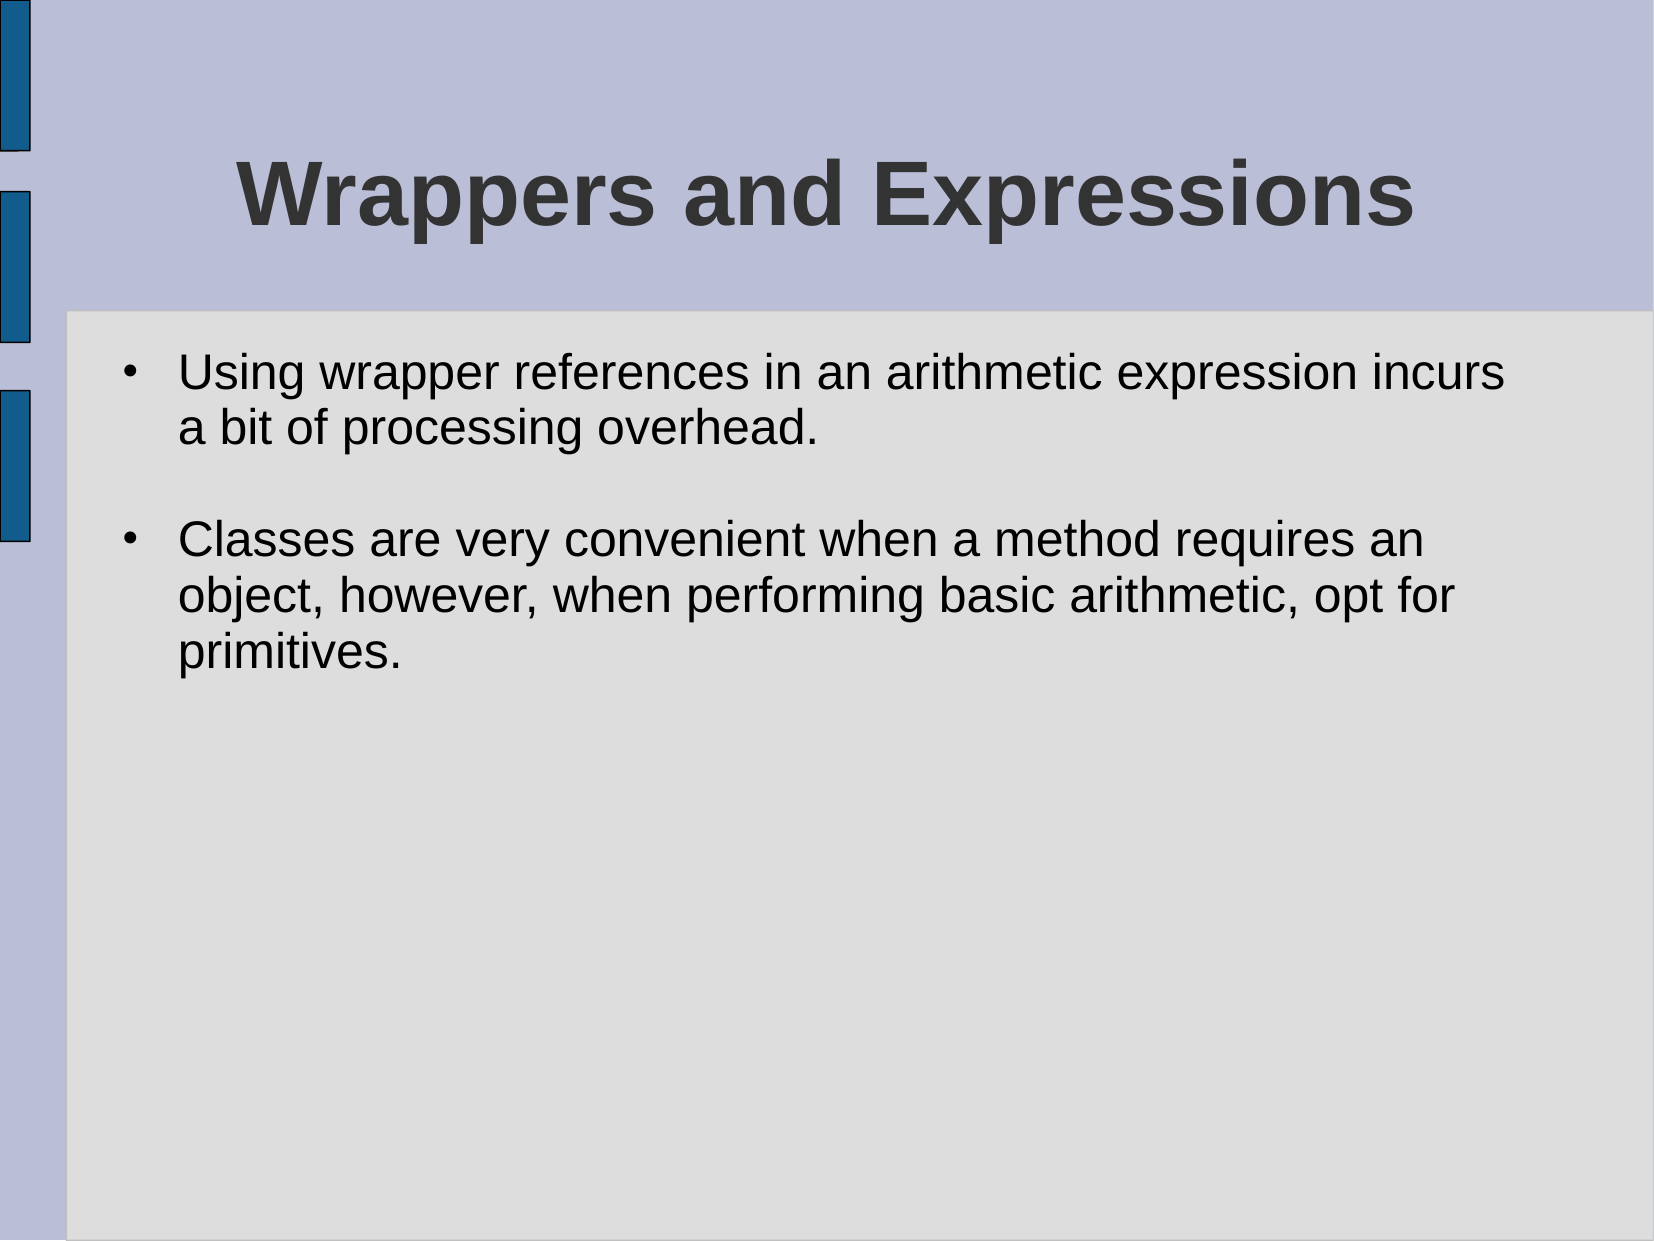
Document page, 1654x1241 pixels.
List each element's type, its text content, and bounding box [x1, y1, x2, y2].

list Using wrapper references in an arithmetic expression incurs a bit of processing overhead. Classes are very convenient when a method requires an object, however, when performing basic arithmetic, opt for primitives. [121, 344, 1534, 1126]
title Wrappers and Expressions [121, 90, 1534, 298]
